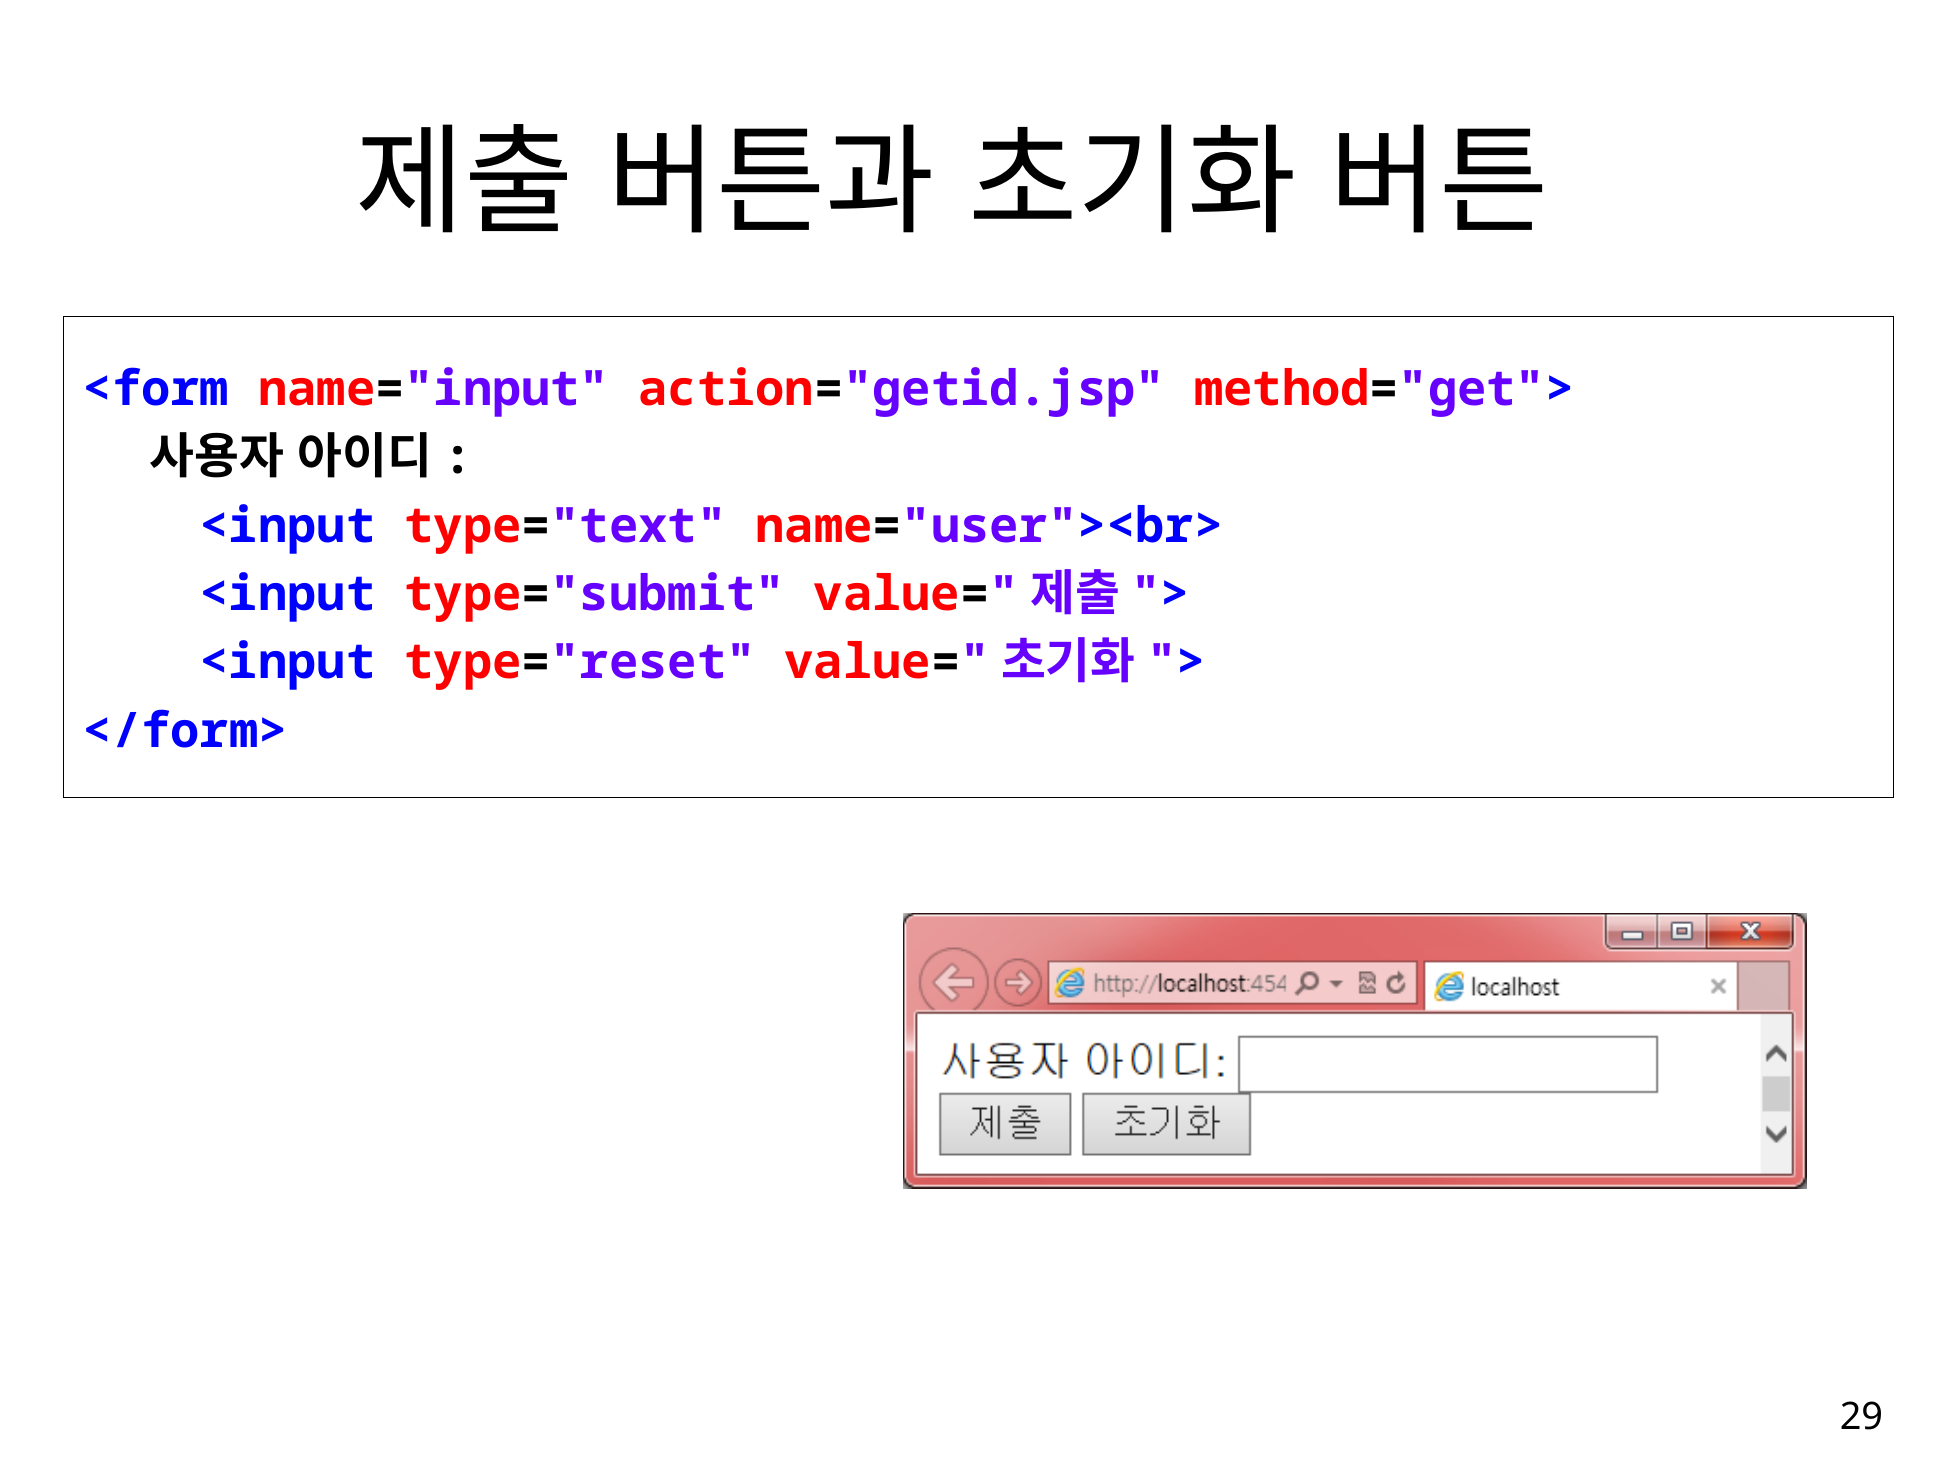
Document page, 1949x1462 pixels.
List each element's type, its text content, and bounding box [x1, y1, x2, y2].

picture [902, 913, 1807, 1190]
title 제출 버튼과 초기화 버튼 [156, 92, 1749, 255]
slide_number 29 [1496, 1372, 1899, 1462]
text_box <form name="input" action="getid.jsp" method="get"> 사용자 아이디: <input type="text" name="user"><br> <input type="submit" value="제출"> <input type="reset" value="초기화"> </form> [63, 316, 1894, 798]
